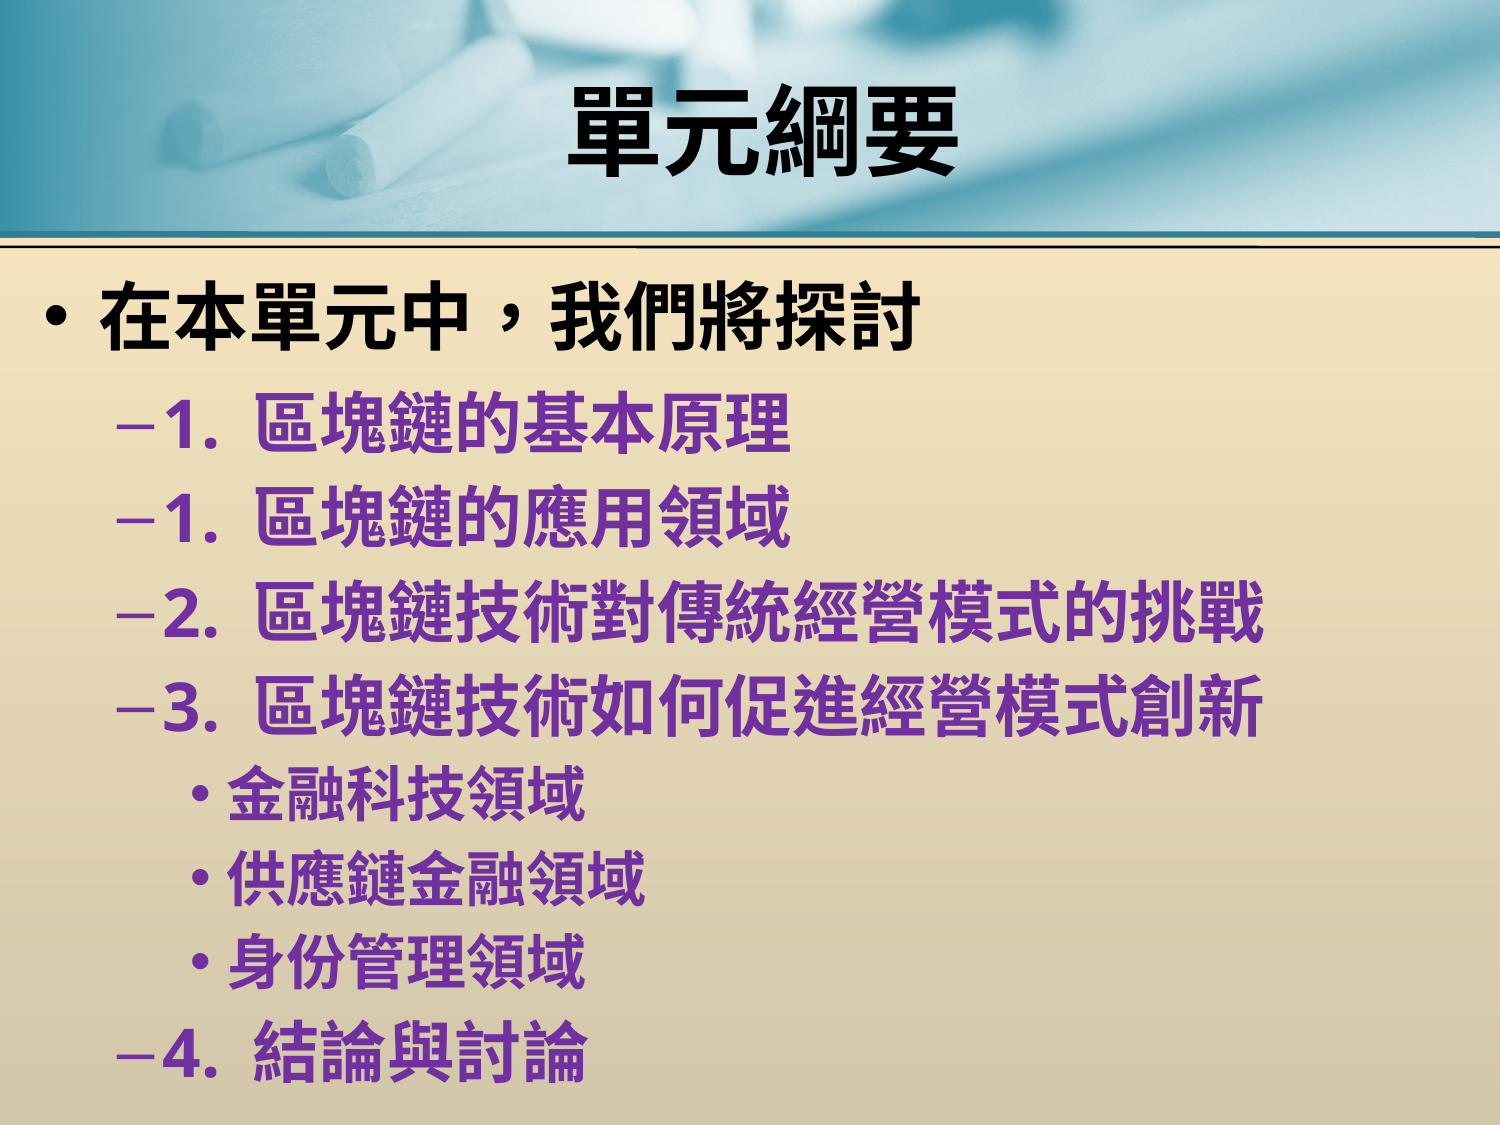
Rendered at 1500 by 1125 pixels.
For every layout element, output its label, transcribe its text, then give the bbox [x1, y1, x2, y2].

list 在本單元中，我們將探討 1. 區塊鏈的基本原理 1. 區塊鏈的應用領域 2. 區塊鏈技術對傳統經營模式的挑戰 3. 區塊鏈技術如何促進經營模式創新 金融科技領域 供應鏈金融領域 身份管理領域 4. 結論與討論 [29, 262, 1481, 1103]
title 單元綱要 [45, 24, 1481, 233]
